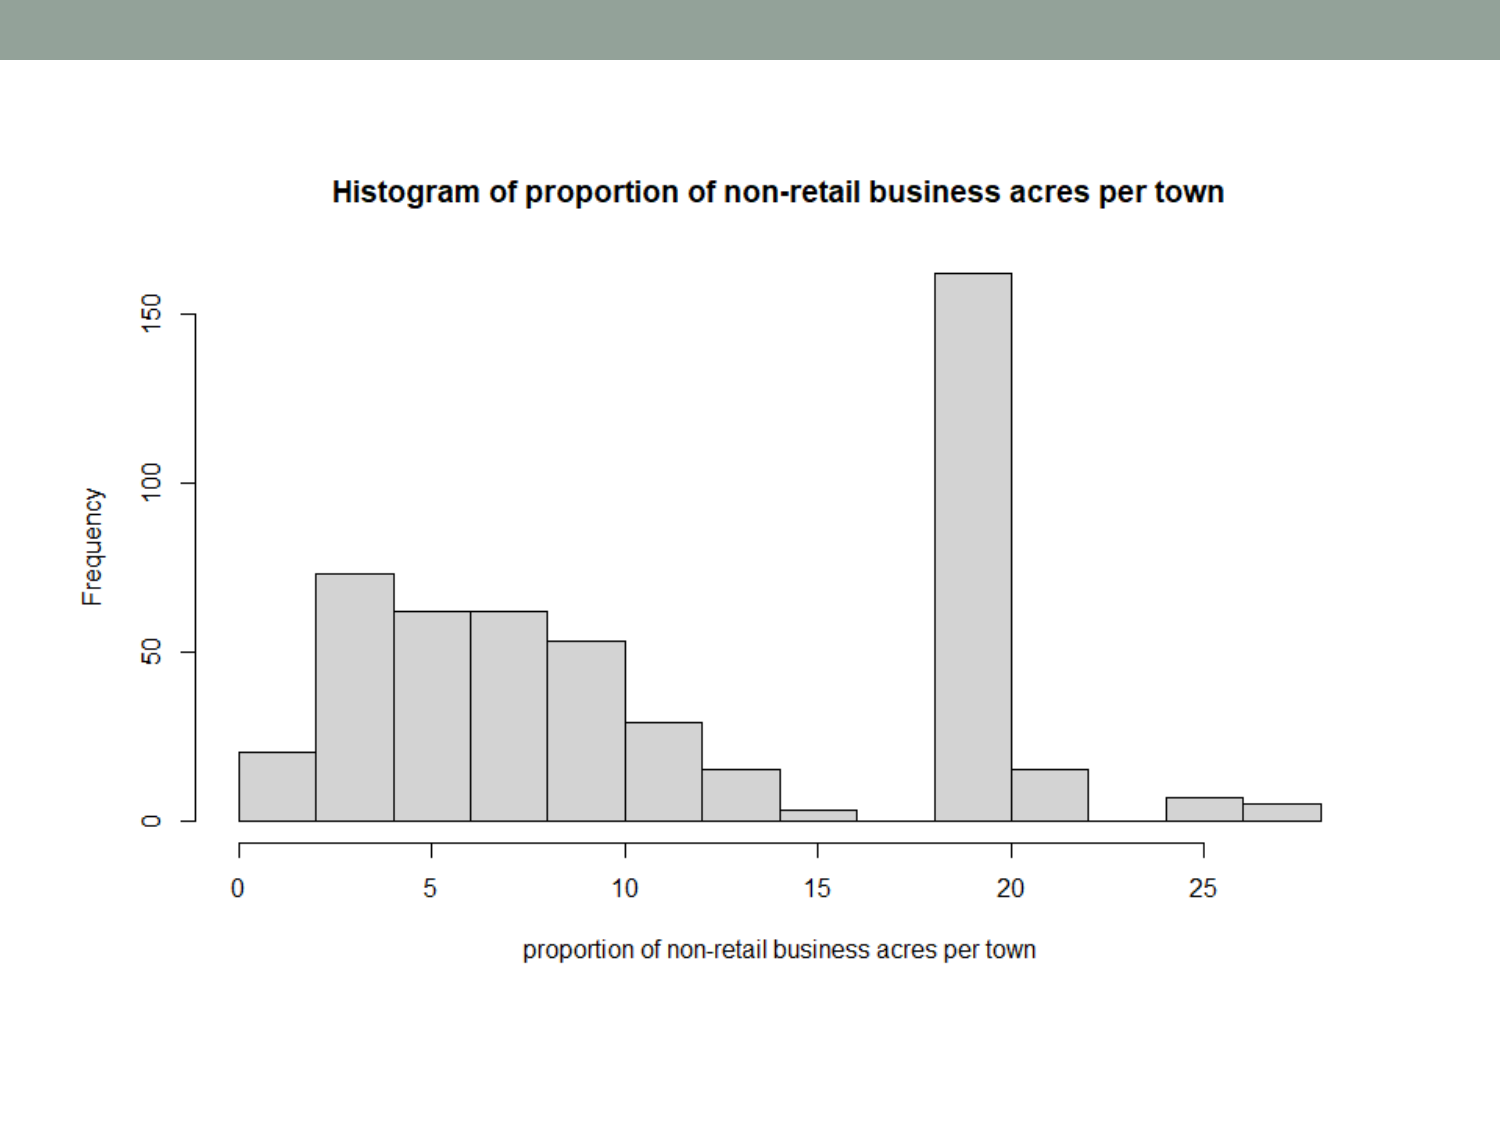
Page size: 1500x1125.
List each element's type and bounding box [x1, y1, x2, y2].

picture [73, 129, 1427, 996]
